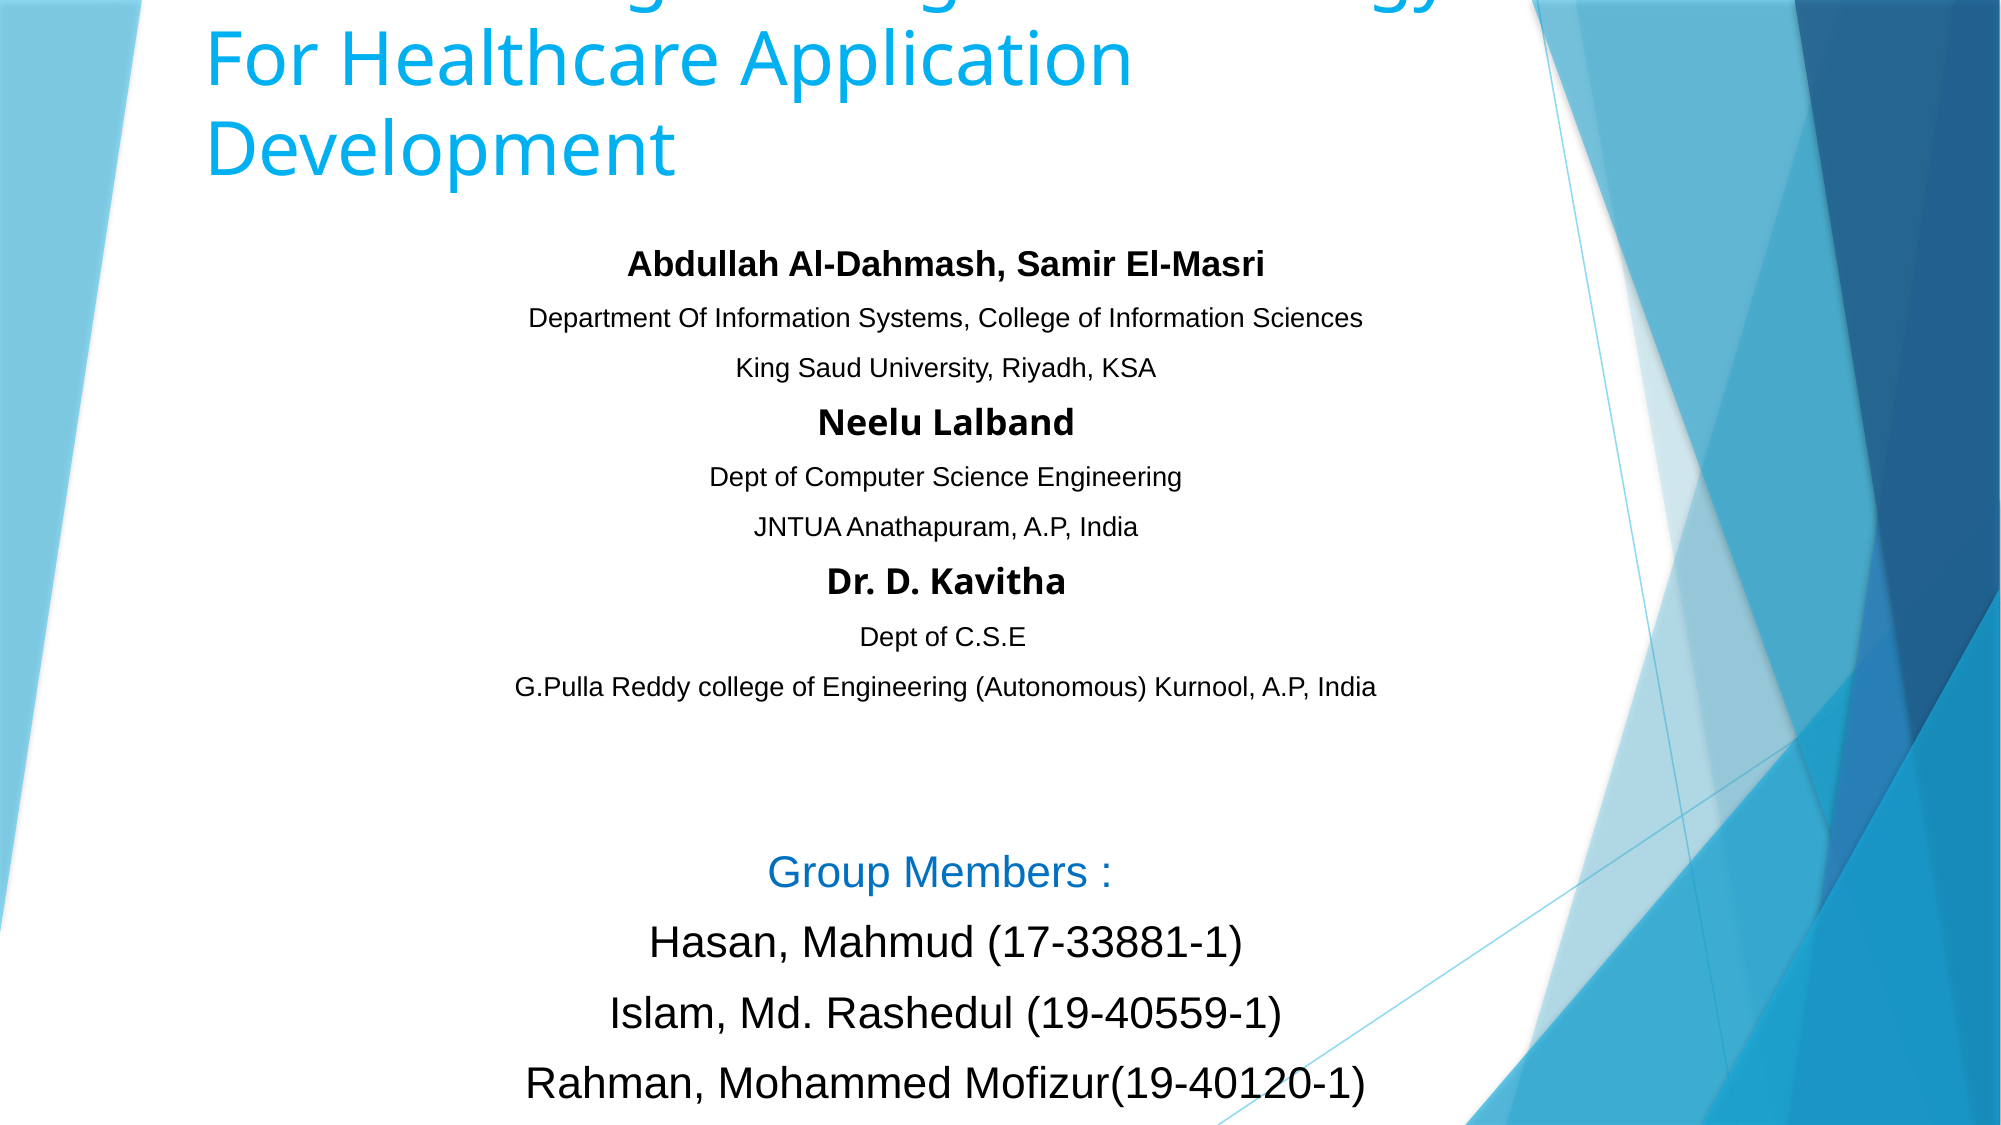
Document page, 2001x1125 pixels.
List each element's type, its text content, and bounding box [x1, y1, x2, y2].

title Software Engineering Methodology For Healthcare Application Development [189, 19, 1598, 198]
subtitle Abdullah Al-Dahmash, Samir El-Masri Department Of Information Systems, College of Information Sciences King Saud University, Riyadh, KSA Neelu Lalband Dept of Computer Science Engineering JNTUA Anathapuram, A.P, India Dr. D. Kavitha Dept of C.S.E G.Pulla Reddy college of Engineering (Autonomous) Kurnool, A.P, India Group Members : Hasan, Mahmud (17-33881-1) Islam, Md. Rashedul (19-40559-1) Rahman, Mohammed Mofizur(19-40120-1) [60, 232, 1833, 1125]
